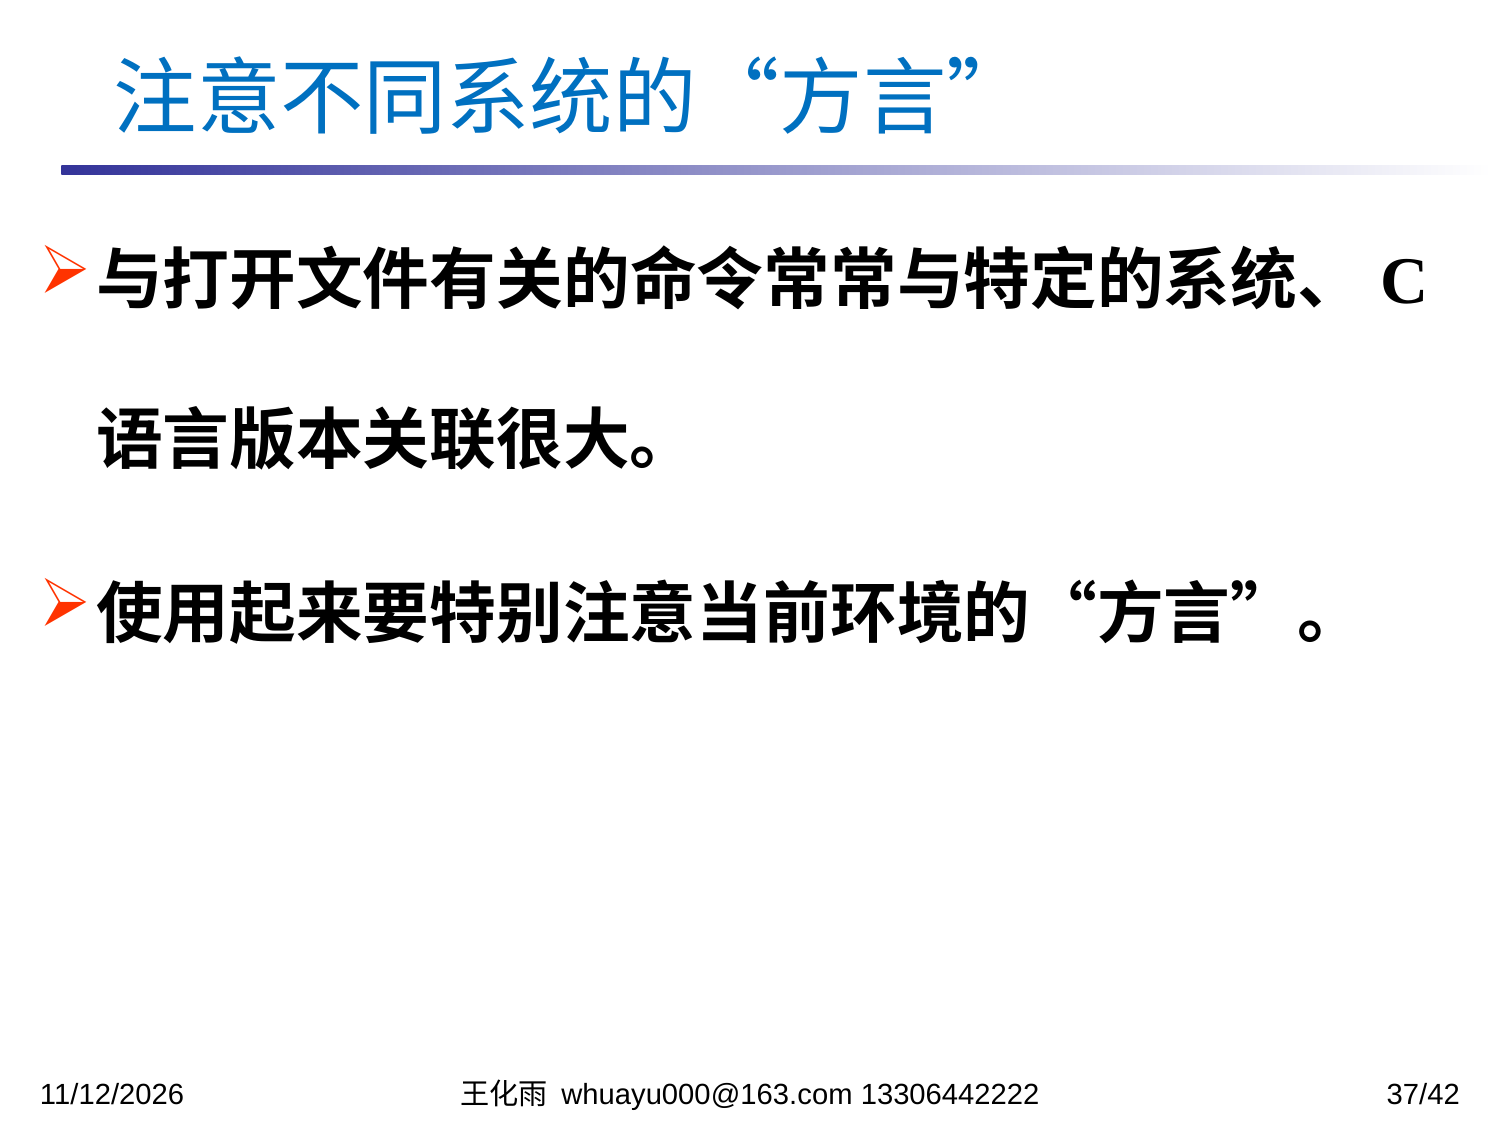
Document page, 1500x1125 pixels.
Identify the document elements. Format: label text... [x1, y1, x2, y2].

slide_number 37/42 [1187, 1074, 1476, 1103]
text_box 与打开文件有关的命令常常与特定的系统、C语言版本关联很大。 使用起来要特别注意当前环境的“方言”。 [24, 149, 1464, 950]
text_box 注意不同系统的“方言” [98, 49, 1438, 138]
footer 王化雨 whuayu000@163.com 13306442222 [387, 1074, 1113, 1103]
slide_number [24, 1074, 376, 1103]
